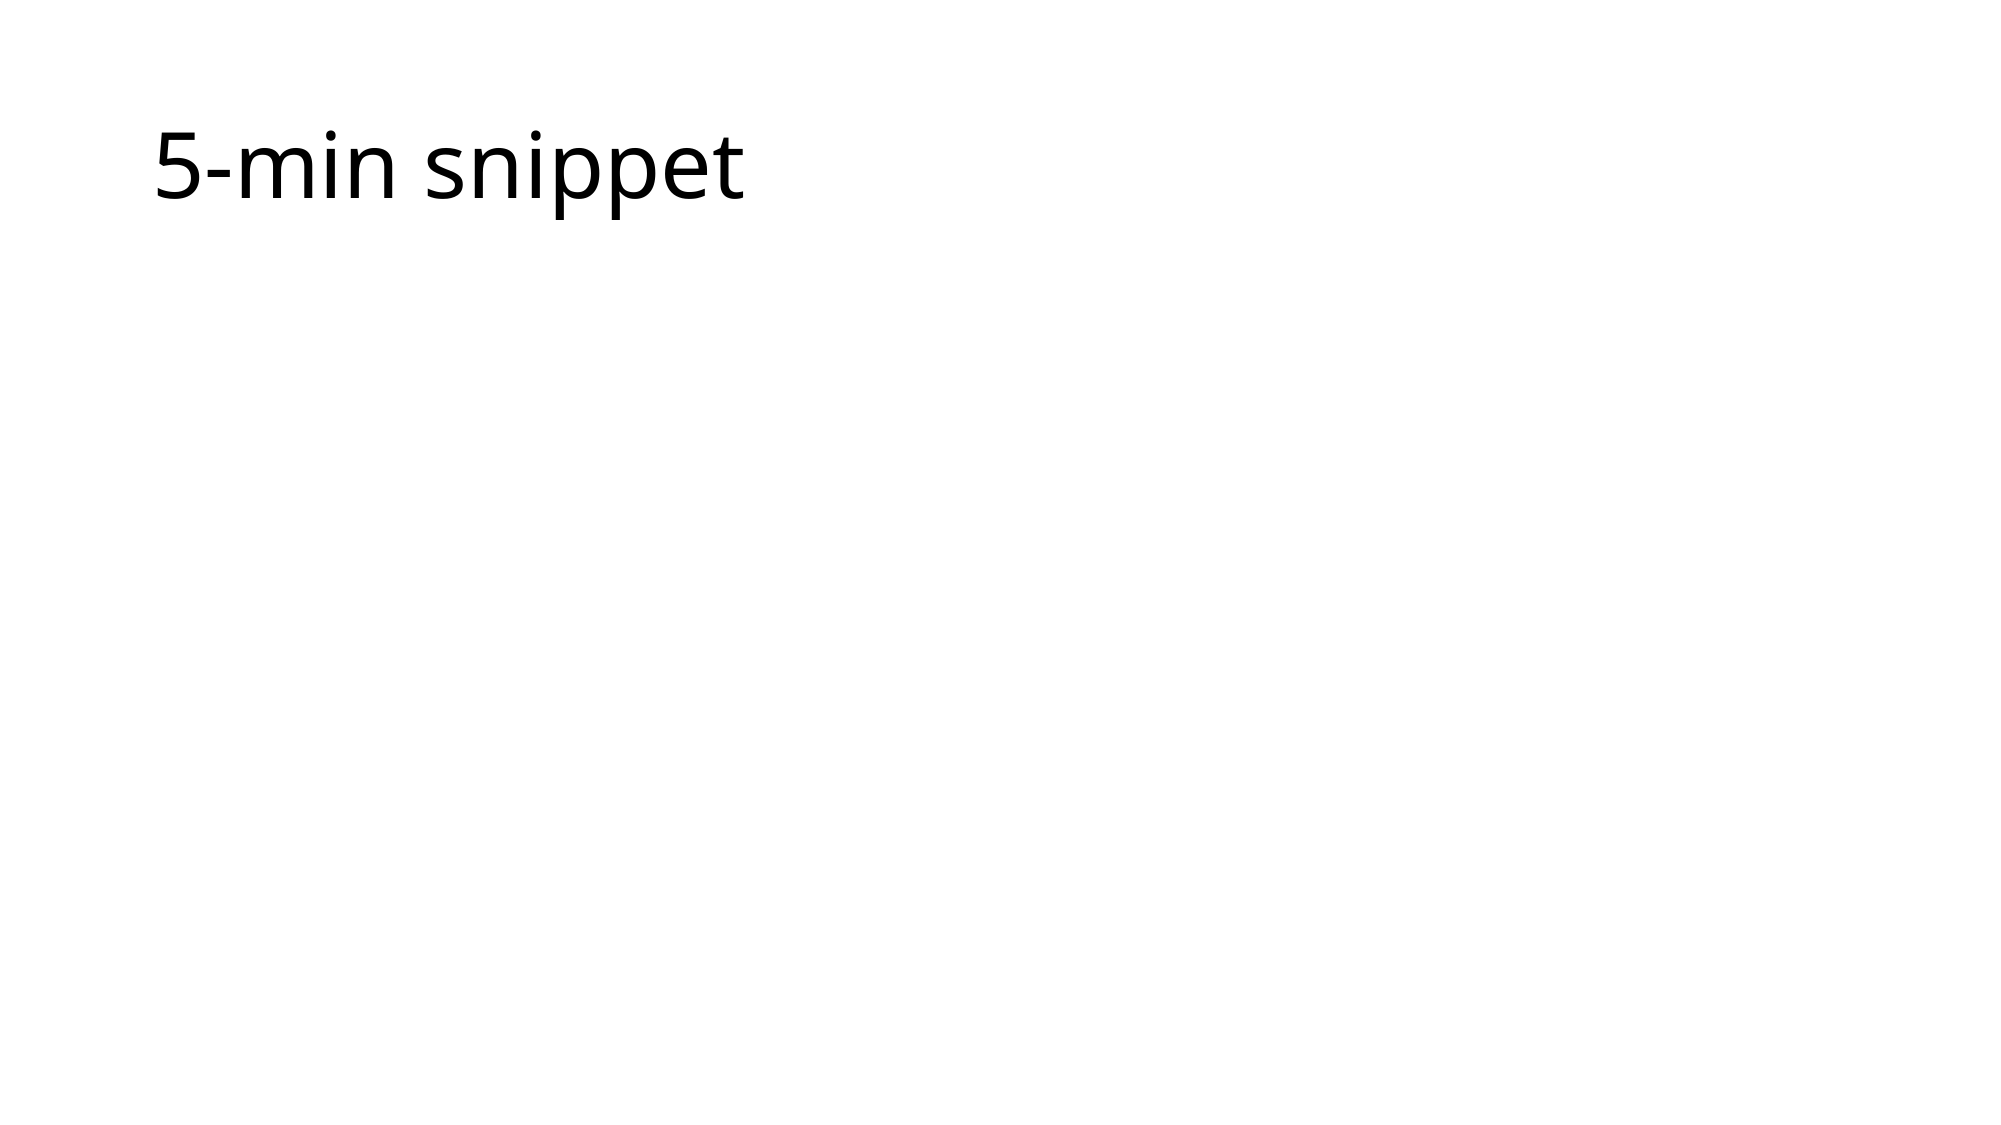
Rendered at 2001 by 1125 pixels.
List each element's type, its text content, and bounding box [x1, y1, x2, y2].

title 5-min snippet [137, 59, 1863, 278]
